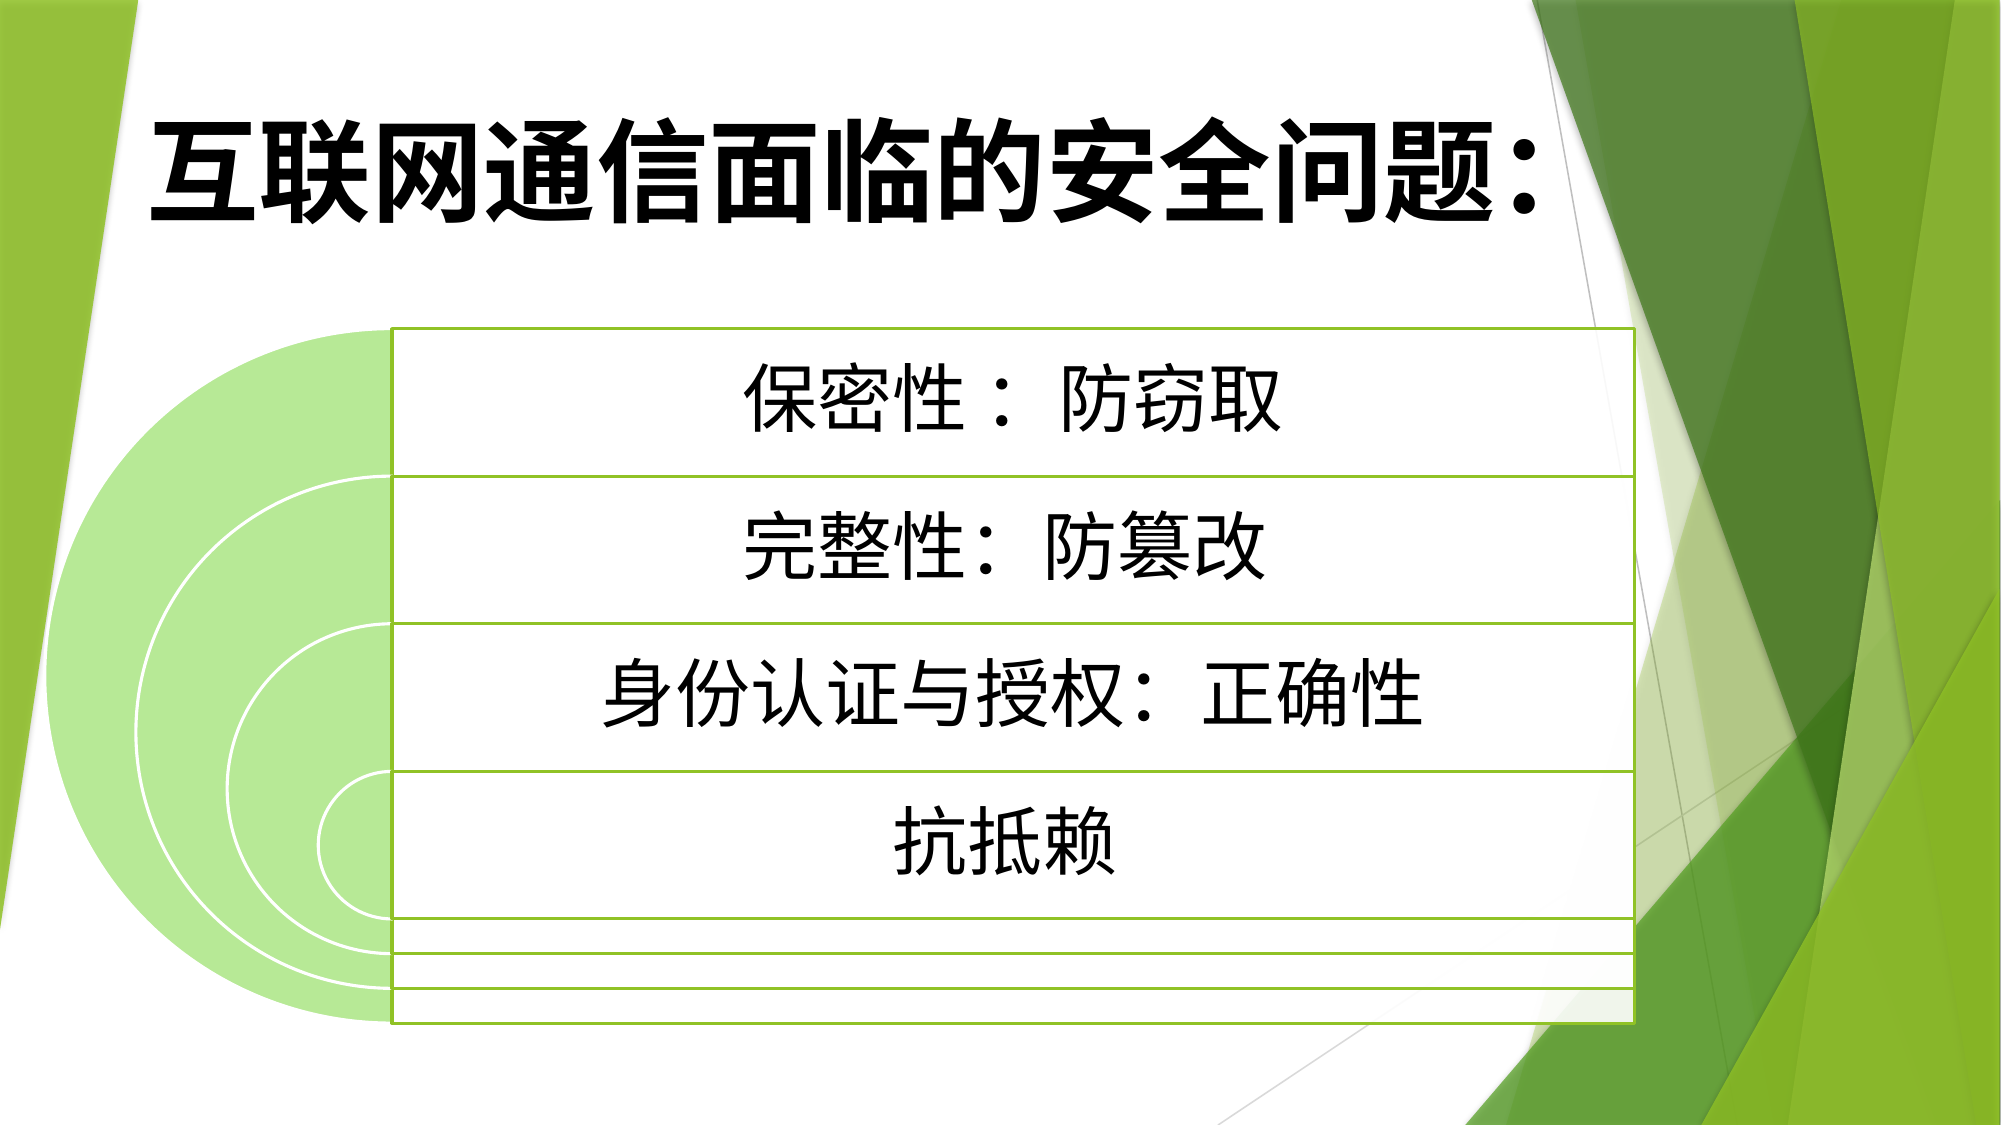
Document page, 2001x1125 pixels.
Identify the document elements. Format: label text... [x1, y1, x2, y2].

title 互联网通信面临的安全问题： [130, 87, 1803, 245]
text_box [44, 328, 1635, 1024]
